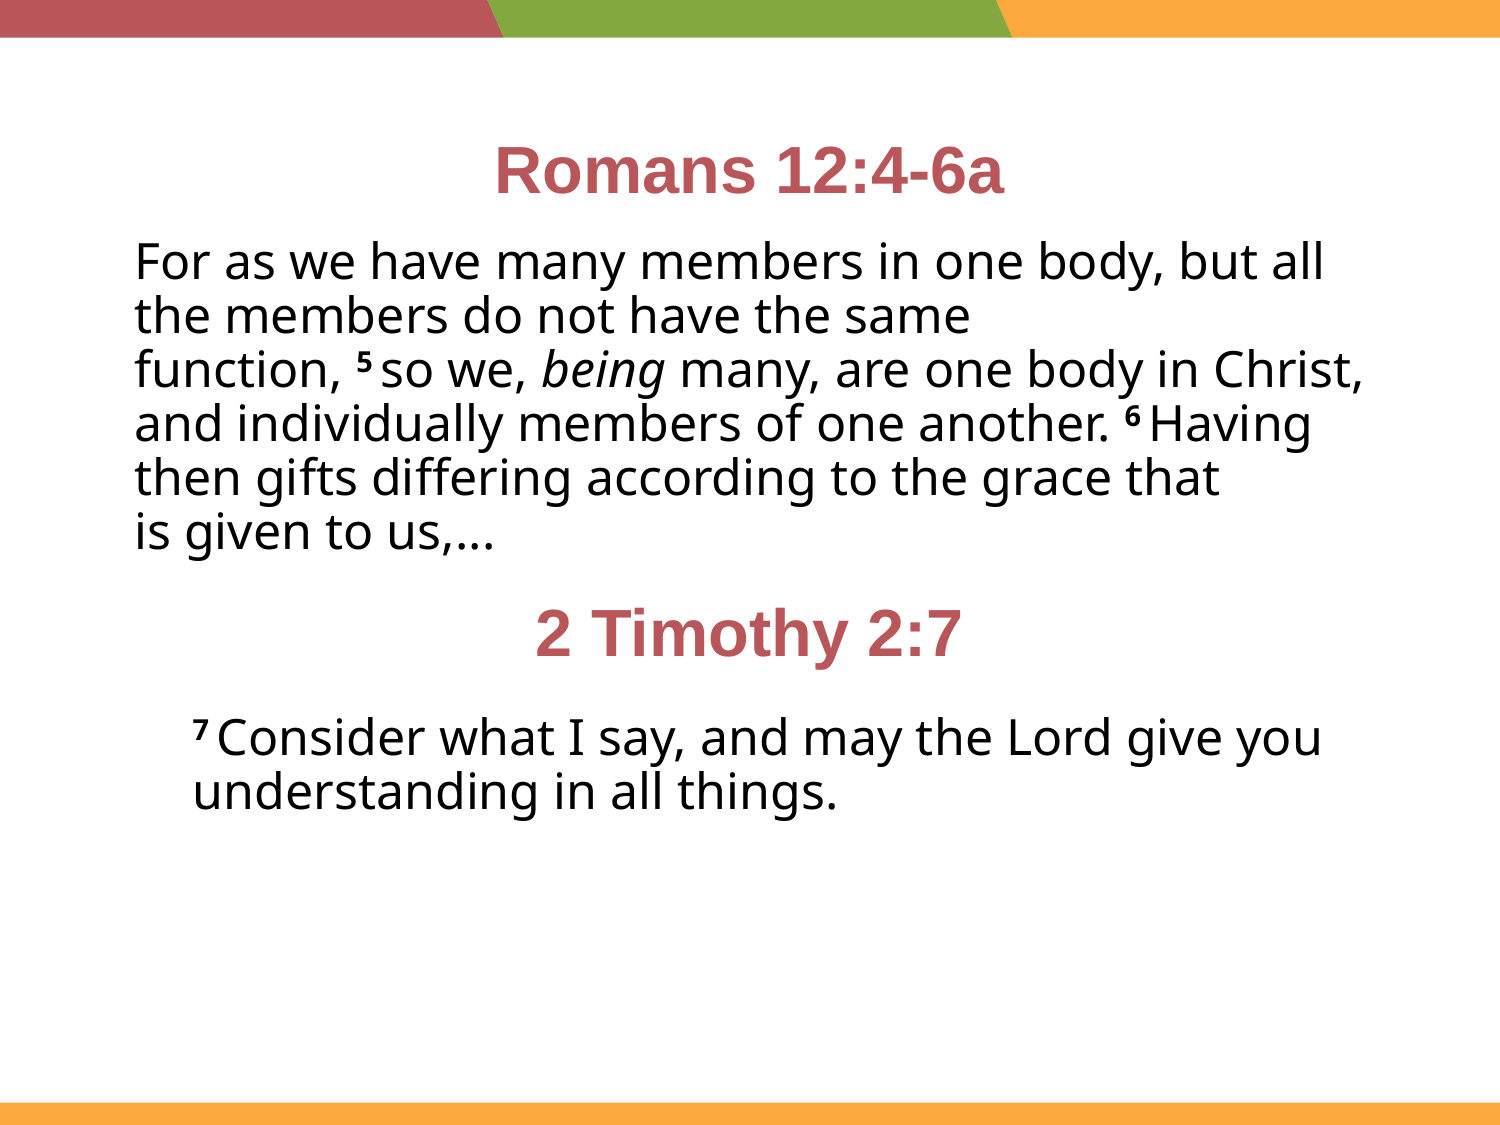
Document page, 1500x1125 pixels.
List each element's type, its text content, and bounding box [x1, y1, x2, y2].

title Romans 12:4-6a [103, 119, 1397, 228]
list For as we have many members in one body, but all the members do not have the same function, 5 so we, being many, are one body in Christ, and individually members of one another. 6 Having then gifts differing according to the grace that is given to us,... [103, 228, 1397, 532]
text_box 7 Consider what I say, and may the Lord give you understanding in all things. [103, 705, 1414, 1008]
text_box 2 Timothy 2:7 [103, 582, 1397, 694]
